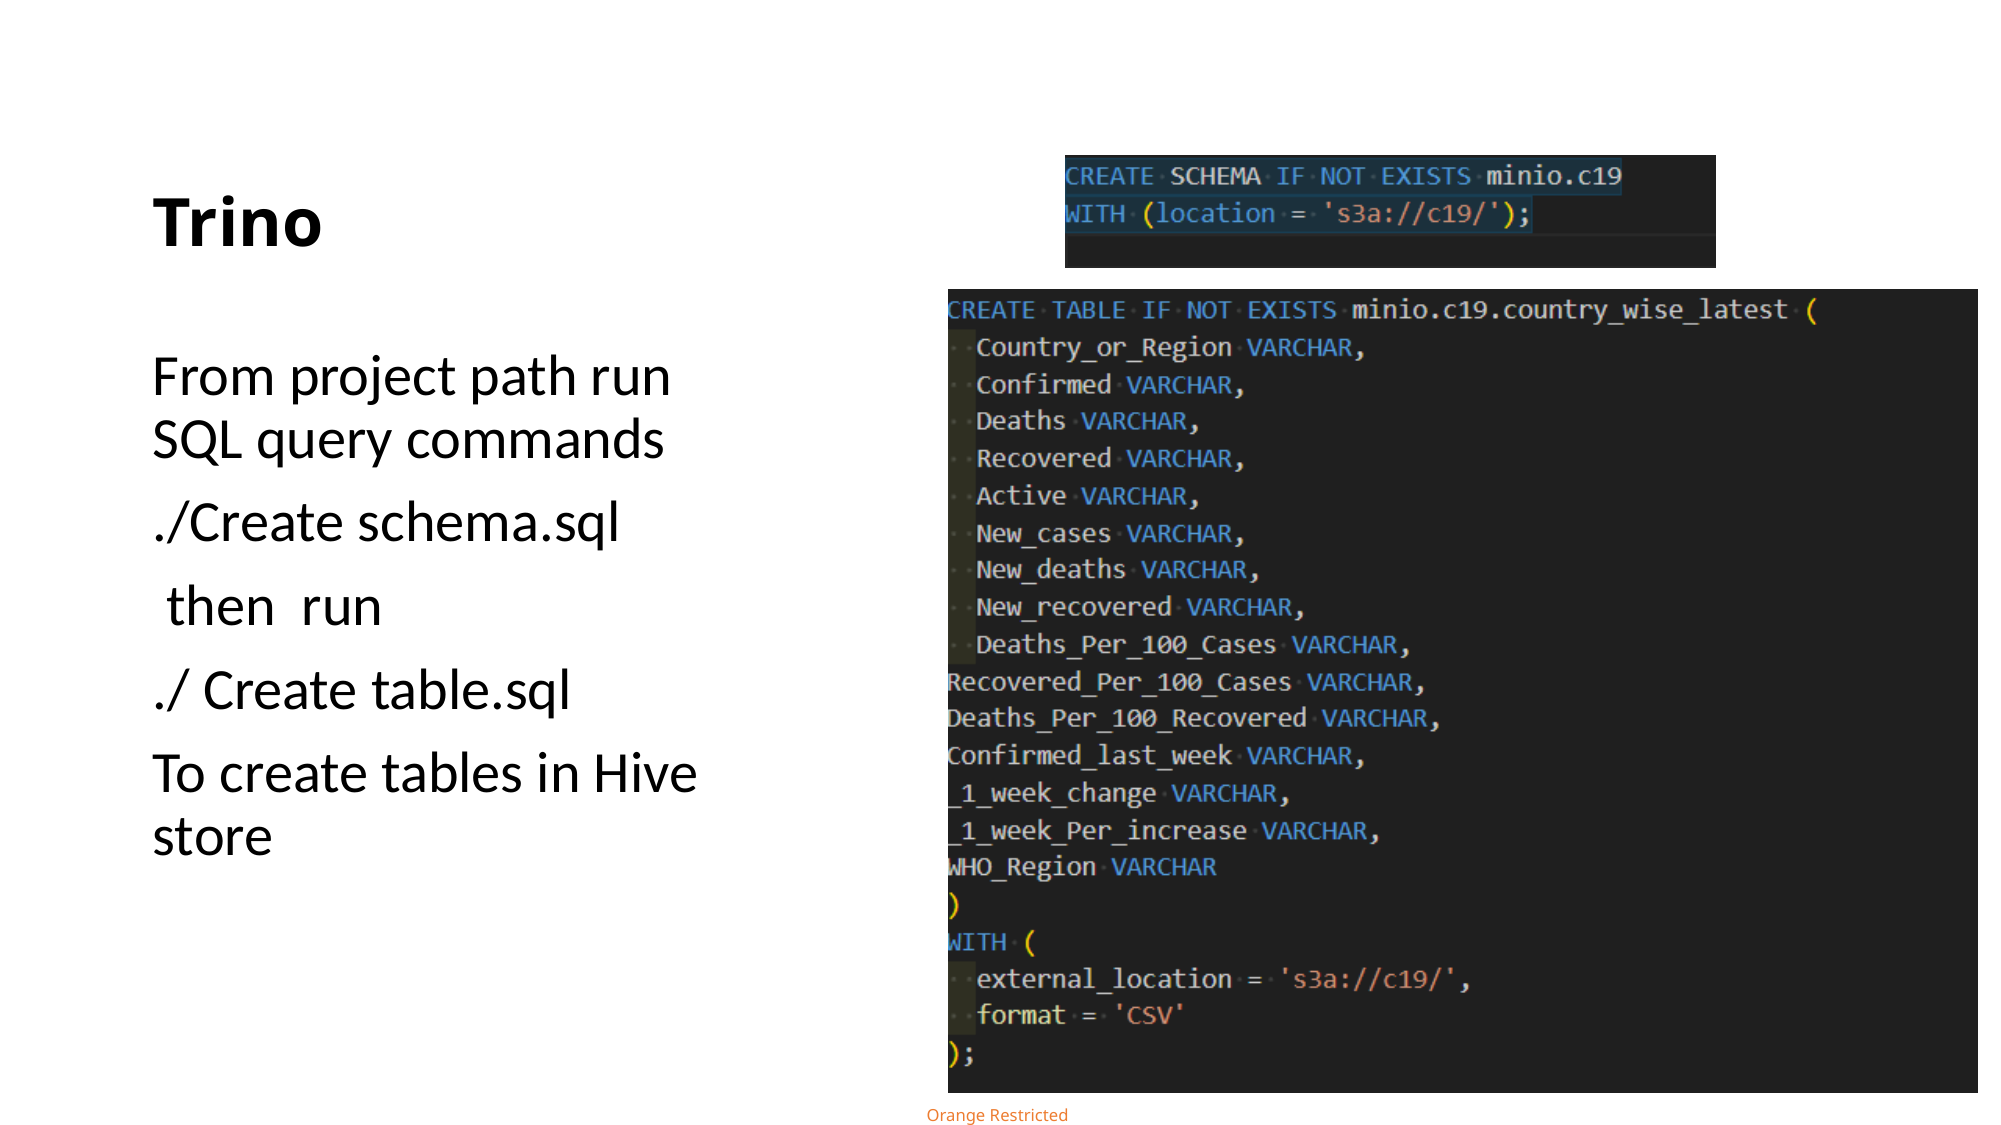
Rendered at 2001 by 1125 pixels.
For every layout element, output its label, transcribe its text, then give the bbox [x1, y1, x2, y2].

title Trino [137, 75, 783, 268]
list From project path run SQL query commands ./Create schema.sql then run ./ Create table.sql To create tables in Hive store [137, 337, 783, 963]
picture [1065, 155, 1716, 268]
picture [948, 289, 1978, 1093]
